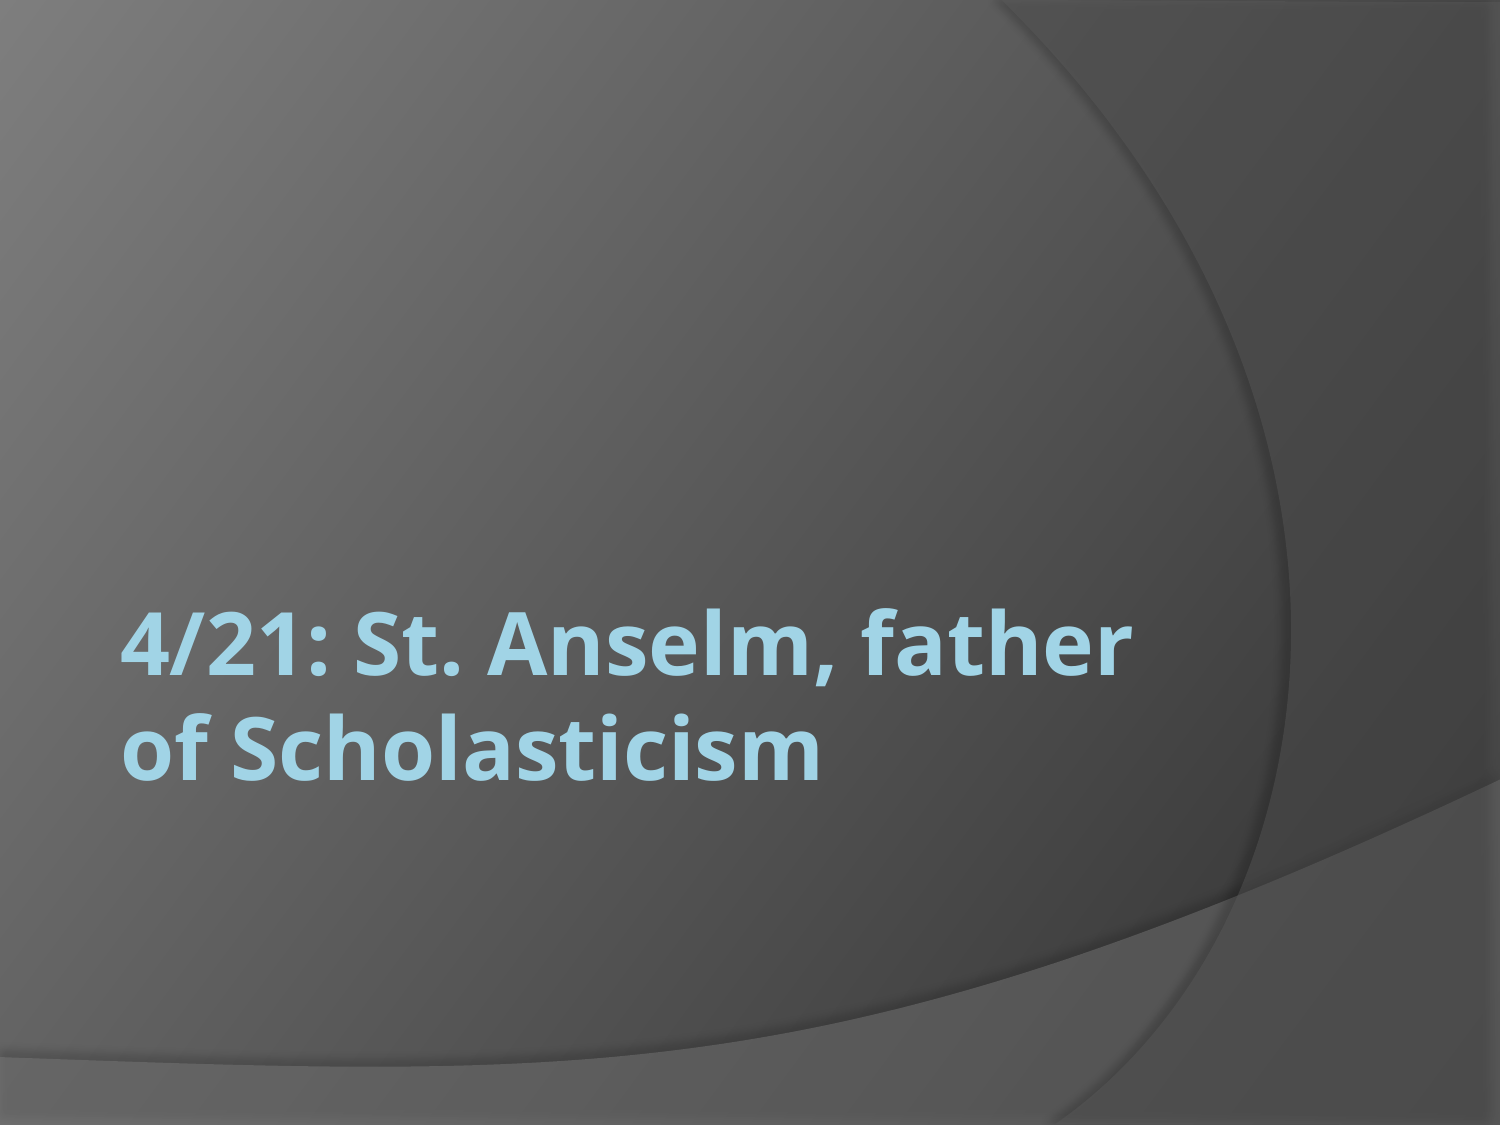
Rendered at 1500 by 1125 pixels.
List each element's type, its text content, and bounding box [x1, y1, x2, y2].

title 4/21: St. Anselm, father of Scholasticism [112, 587, 1200, 888]
